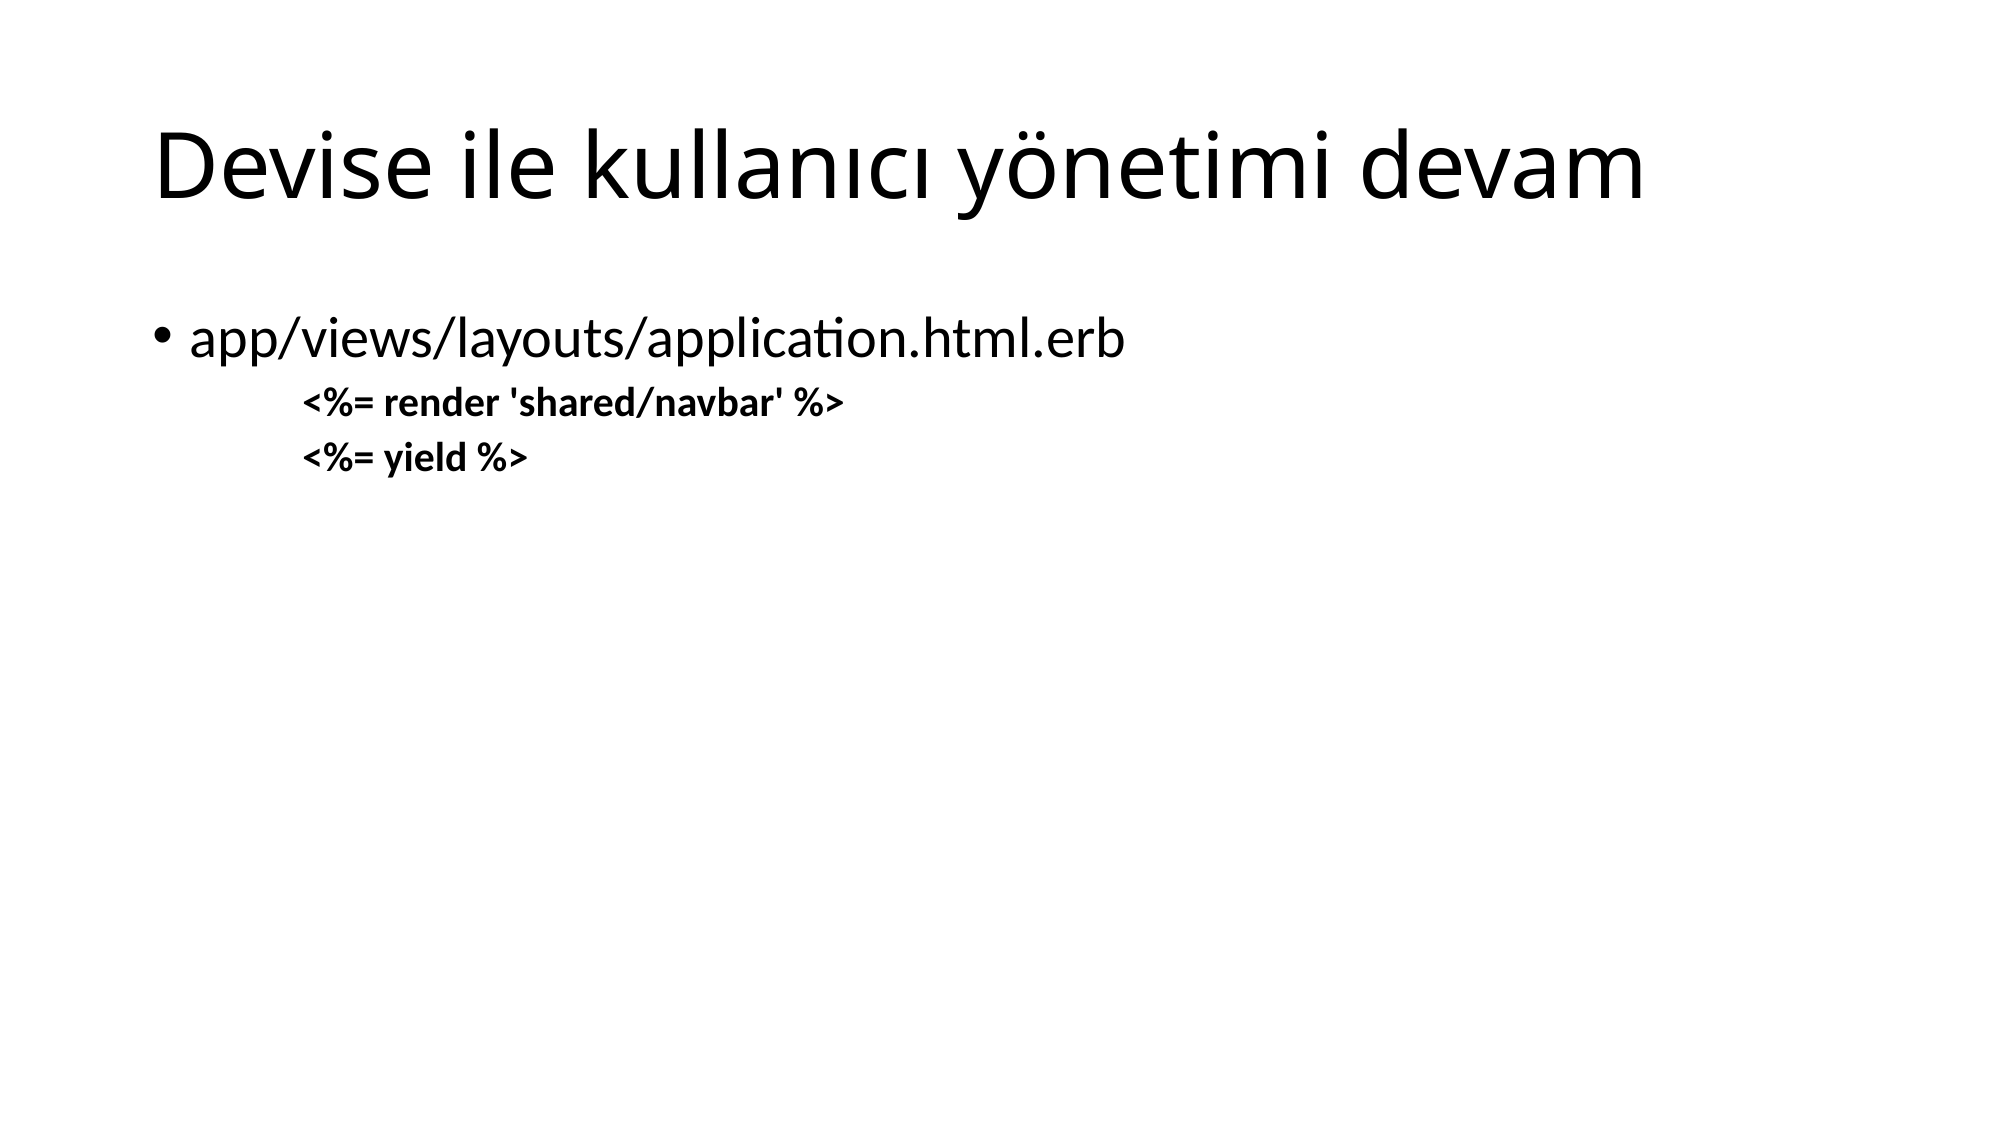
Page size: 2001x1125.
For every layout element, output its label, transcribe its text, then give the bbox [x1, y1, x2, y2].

list app/views/layouts/application.html.erb <%= render 'shared/navbar' %> <%= yield %> [137, 299, 1863, 1014]
title Devise ile kullanıcı yönetimi devam [137, 59, 1863, 278]
